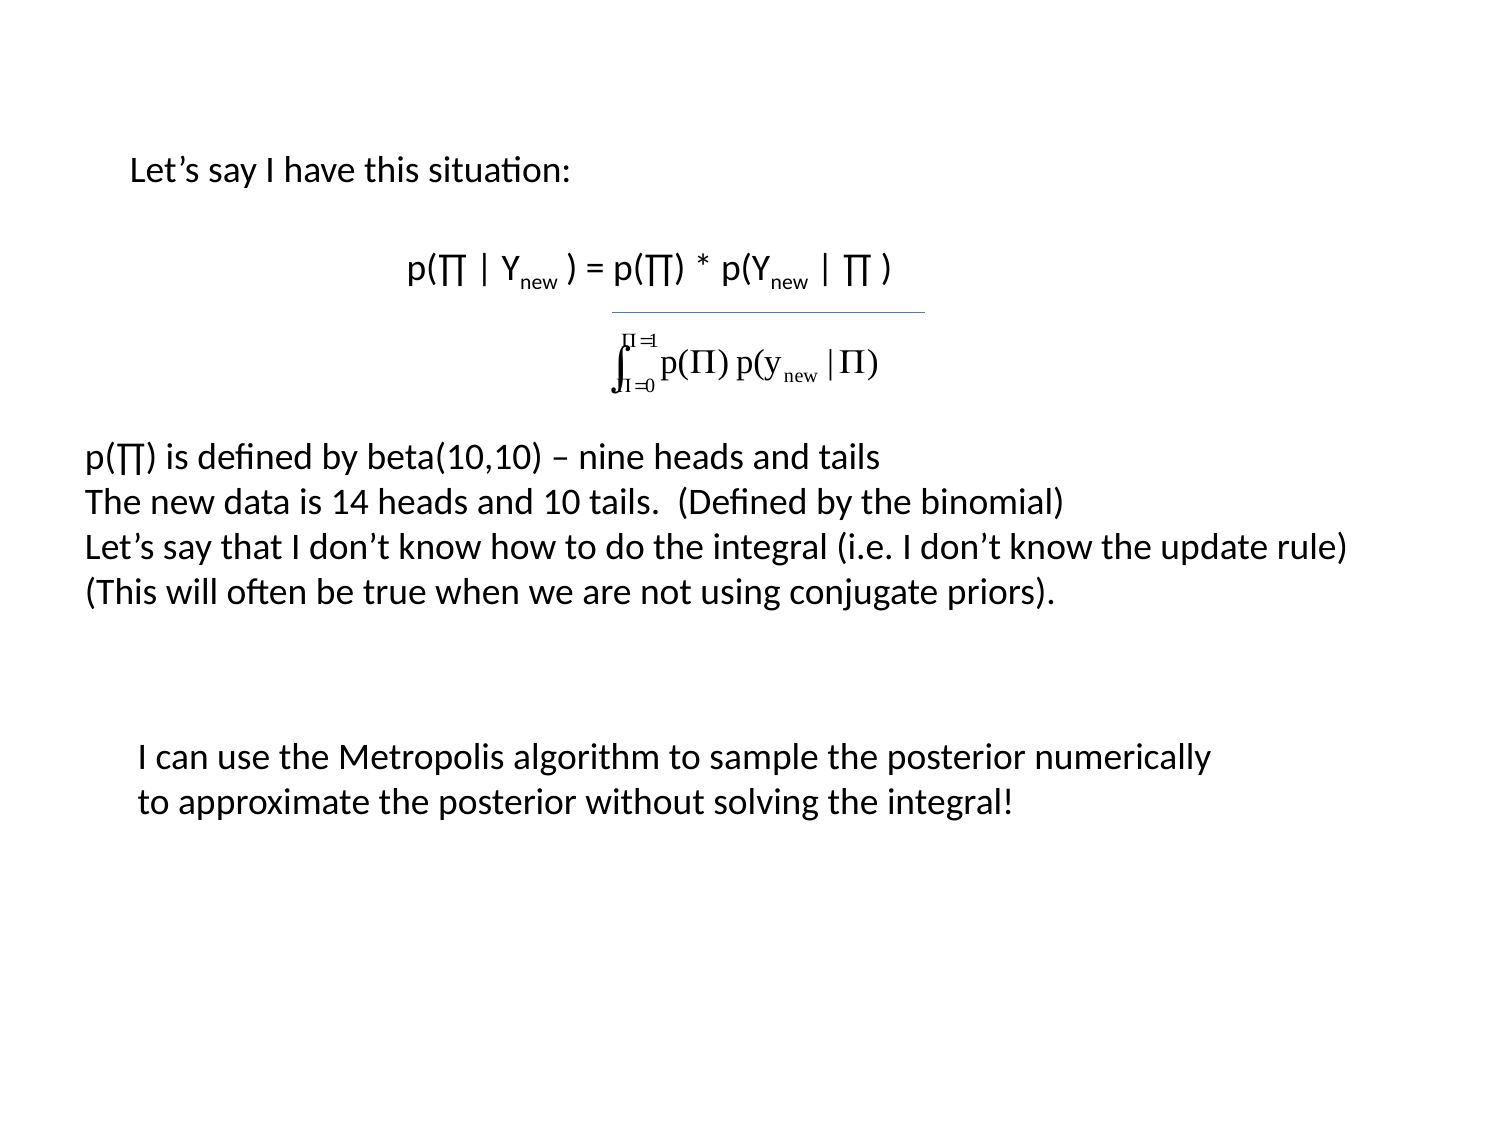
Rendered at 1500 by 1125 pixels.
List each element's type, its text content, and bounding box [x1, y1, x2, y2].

text_box Let’s say I have this situation: [115, 137, 588, 288]
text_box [599, 324, 887, 401]
text_box p(∏) is defined by beta(10,10) – nine heads and tails The new data is 14 heads and 10 tails. (Defined by the binomial) Let’s say that I don’t know how to do the integral (i.e. I don’t know the update rule) (This will often be true when we are not using conjugate priors). [70, 424, 1365, 620]
text_box I can use the Metropolis algorithm to sample the posterior numerically to approximate the posterior without solving the integral! [122, 724, 1228, 830]
text_box p(∏ | Ynew ) = p(∏) * p(Ynew | ∏ ) [233, 190, 908, 392]
